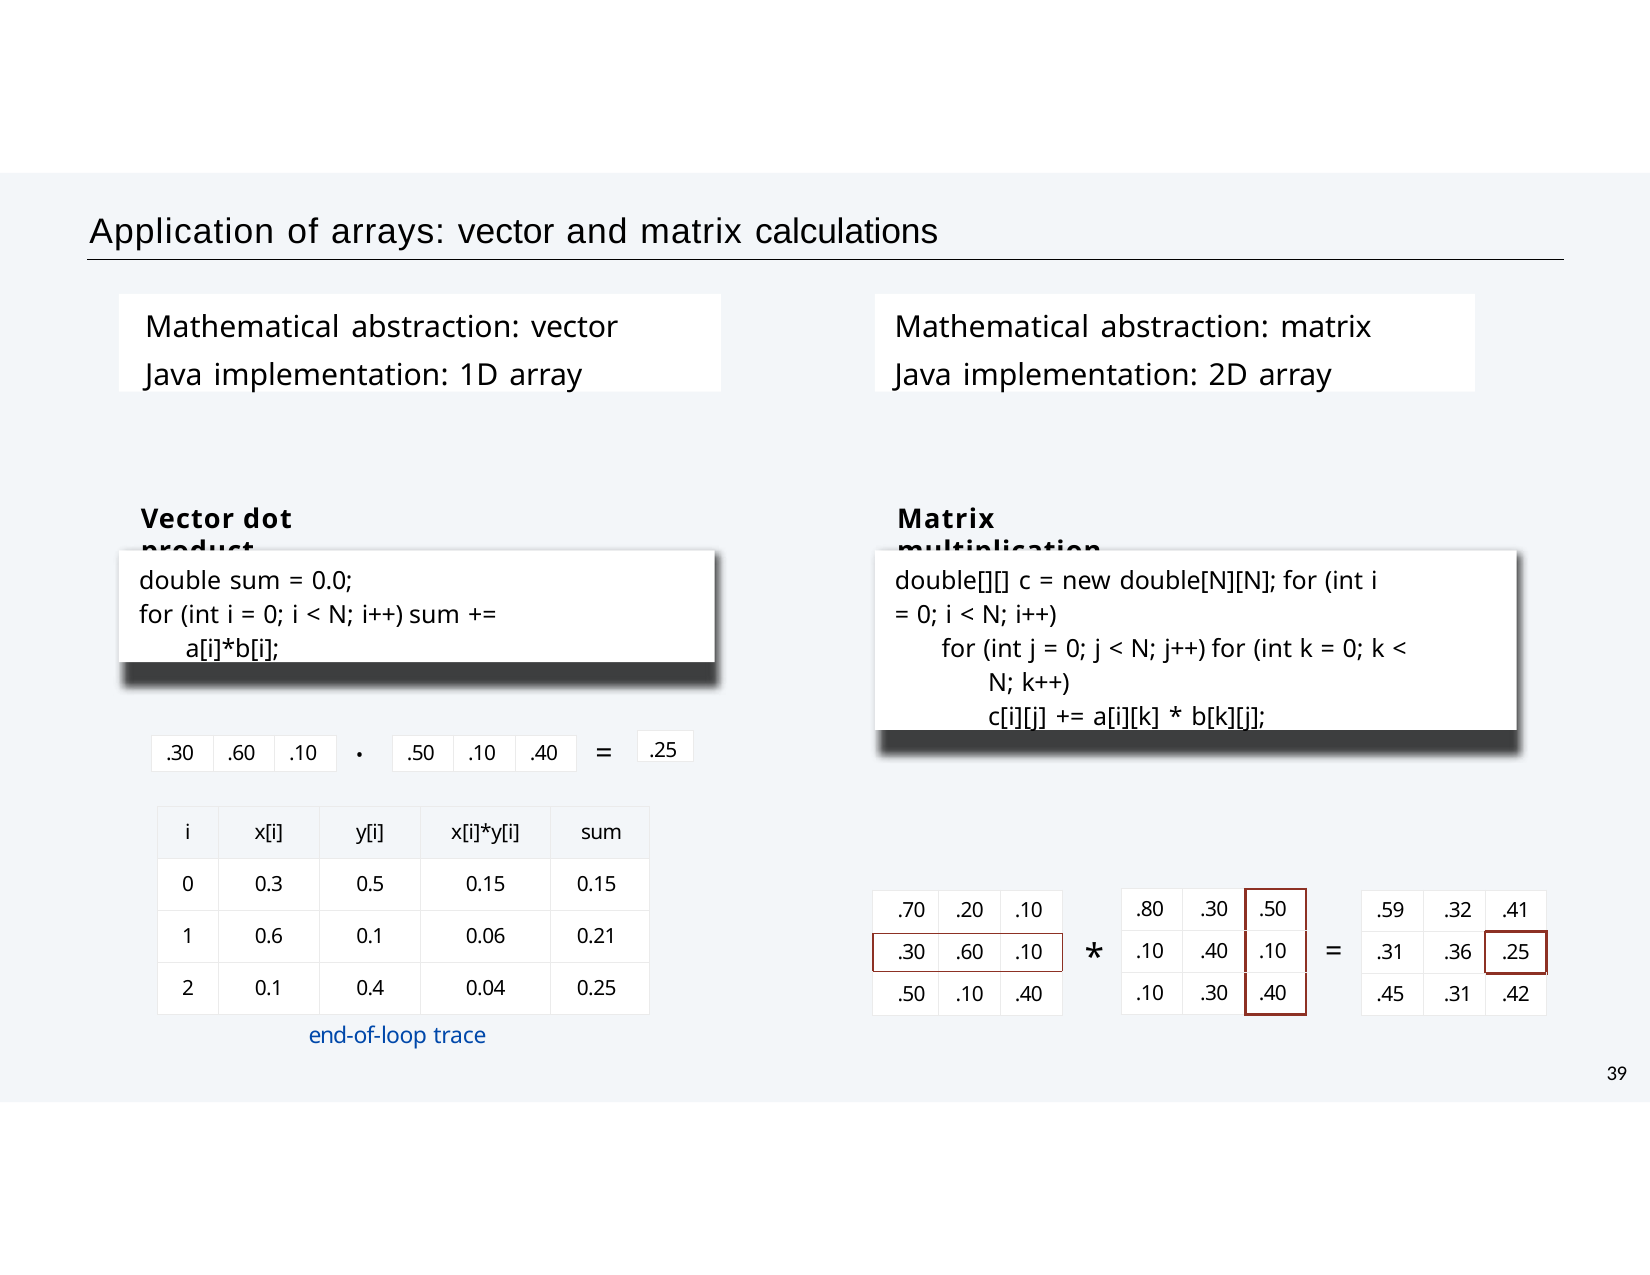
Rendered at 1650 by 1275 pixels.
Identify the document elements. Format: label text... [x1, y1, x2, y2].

table_cell .25 [1486, 933, 1545, 972]
table_header .50 [1247, 890, 1305, 930]
slide_number 36 [1600, 1058, 1636, 1275]
table_cell .45 [1362, 974, 1423, 1015]
table_header .70 [873, 891, 938, 933]
text_box * [1082, 930, 1105, 977]
table_cell 0.04 [421, 963, 550, 1014]
text_box Mathematical abstraction: matrix Java implementation: 2D array [874, 293, 1475, 392]
table_header sum [551, 807, 649, 858]
table_header y[i] [320, 807, 420, 858]
text_box end-of-loop trace [306, 1018, 504, 1049]
table_cell .31 [1424, 974, 1485, 1015]
table_cell .10 [1122, 973, 1182, 1014]
table_header .10 [454, 736, 515, 771]
table_cell 0.21 [551, 911, 649, 962]
table_cell 0 [158, 859, 218, 910]
table_header i [158, 807, 218, 858]
table_cell .10 [1247, 931, 1305, 972]
table_cell 1 [158, 911, 218, 962]
table_cell .31 [1362, 932, 1423, 973]
table_header .32 [1424, 891, 1485, 931]
table_cell .30 [874, 934, 938, 971]
table_cell 0.15 [551, 859, 649, 910]
table_header x[i] [219, 807, 319, 858]
table_header .20 [939, 891, 1000, 933]
table_cell 0.5 [320, 859, 420, 910]
table_header .50 [393, 736, 453, 771]
table_cell 0.1 [219, 963, 319, 1014]
text_box .25 [637, 730, 694, 762]
text_box Application of arrays: vector and matrix calculations [87, 205, 951, 251]
table_cell .10 [1122, 931, 1182, 972]
table_header .30 [1183, 889, 1244, 930]
table_cell 0.1 [320, 911, 420, 962]
table_cell .30 [1183, 973, 1244, 1014]
table_cell 0.4 [320, 963, 420, 1014]
table_cell .50 [873, 972, 938, 1015]
table_cell .40 [1247, 973, 1305, 1013]
table_cell .40 [1183, 931, 1244, 972]
table_cell .10 [1001, 934, 1062, 971]
table_header .80 [1122, 889, 1182, 930]
text_box Vector dot product [138, 498, 410, 543]
table_cell 0.25 [551, 963, 649, 1014]
table_header .59 [1362, 891, 1423, 931]
table_cell .40 [1001, 972, 1062, 1015]
text_box · [352, 729, 380, 775]
table_cell 2 [158, 963, 218, 1014]
table_cell .60 [939, 934, 1000, 971]
table_header .10 [1001, 891, 1062, 933]
text_box Matrix multiplication [895, 498, 1195, 543]
table_cell .36 [1424, 932, 1484, 973]
table_header .30 [152, 736, 213, 771]
table_header .40 [516, 736, 576, 771]
text_box Mathematical abstraction: vector Java implementation: 1D array [118, 293, 721, 392]
table_cell 0.06 [421, 911, 550, 962]
picture [868, 544, 1531, 765]
table_cell .10 [939, 972, 1000, 1015]
table_cell .42 [1486, 975, 1546, 1015]
picture [112, 544, 728, 696]
text_box = [593, 730, 618, 770]
table_header .60 [214, 736, 274, 771]
table_cell 0.3 [219, 859, 319, 910]
table_header .10 [275, 736, 336, 771]
table_cell 0.6 [219, 911, 319, 962]
table_cell 0.15 [421, 859, 550, 910]
text_box = [1323, 928, 1347, 968]
table_header .41 [1486, 891, 1546, 930]
table_header x[i]*y[i] [421, 807, 550, 858]
